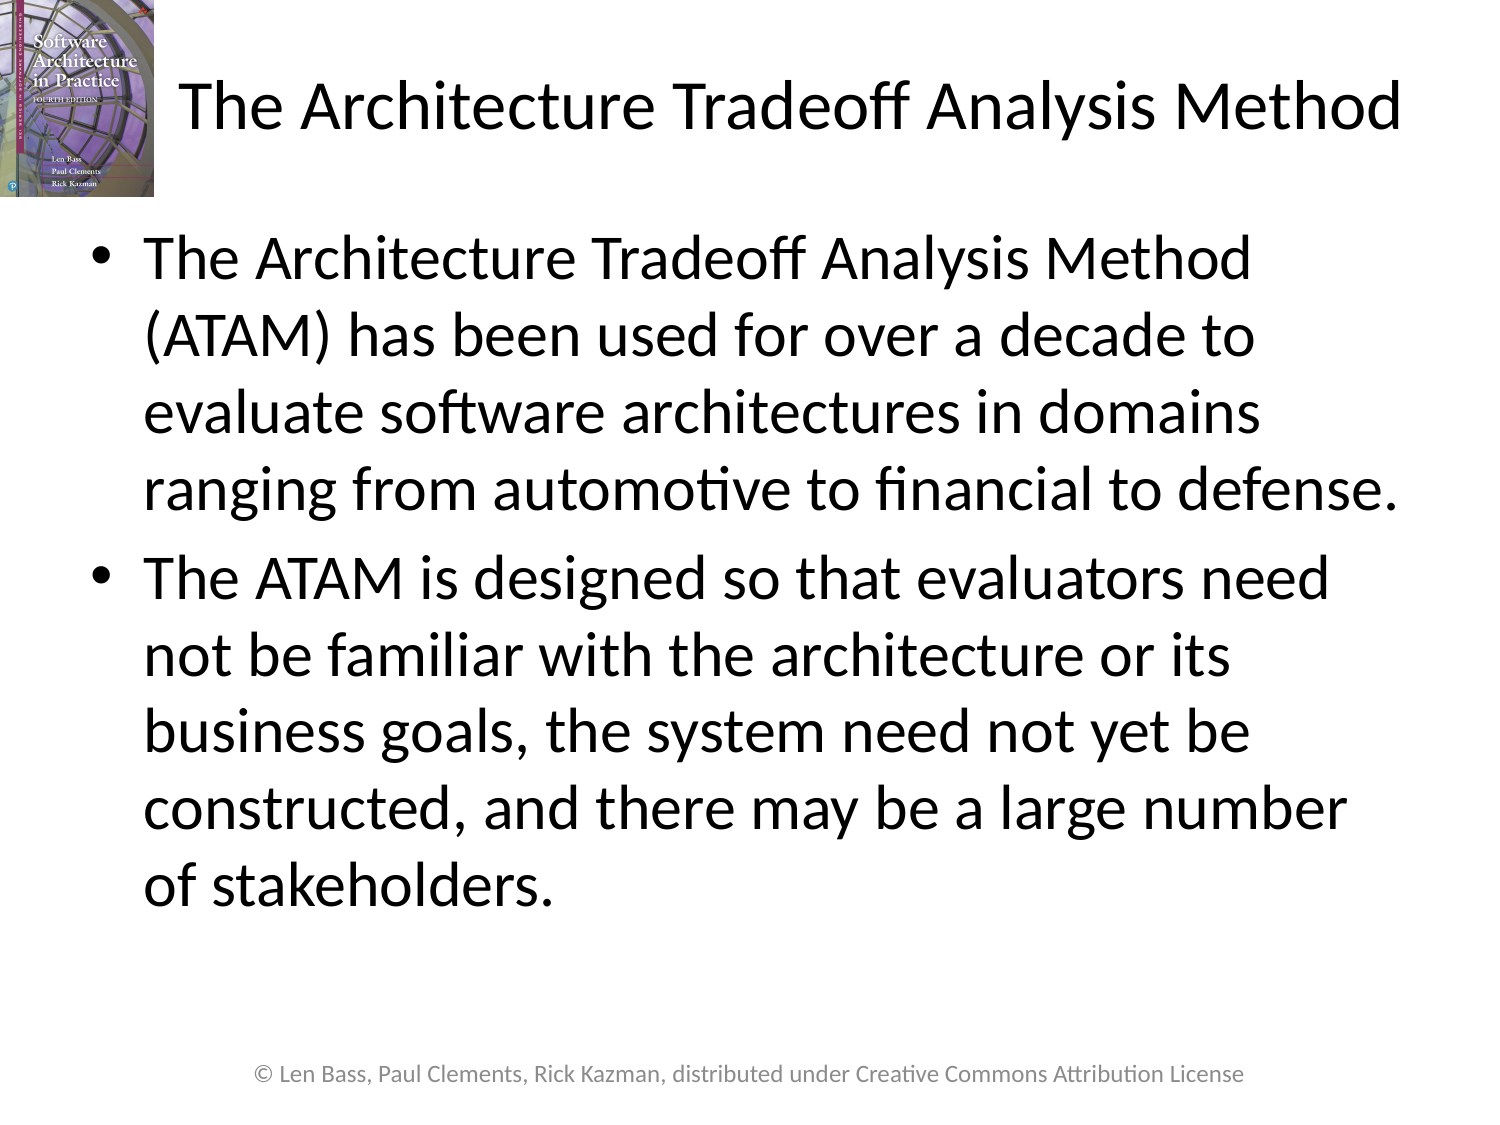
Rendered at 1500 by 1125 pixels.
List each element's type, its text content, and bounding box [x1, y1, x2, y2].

list The Architecture Tradeoff Analysis Method (ATAM) has been used for over a decade to evaluate software architectures in domains ranging from automotive to financial to defense. The ATAM is designed so that evaluators need not be familiar with the architecture or its business goals, the system need not yet be constructed, and there may be a large number of stakeholders. [75, 208, 1425, 1005]
footer © Len Bass, Paul Clements, Rick Kazman, distributed under Creative Commons Attribution License [230, 1042, 1270, 1103]
picture [0, 0, 154, 197]
title The Architecture Tradeoff Analysis Method [159, 45, 1425, 173]
